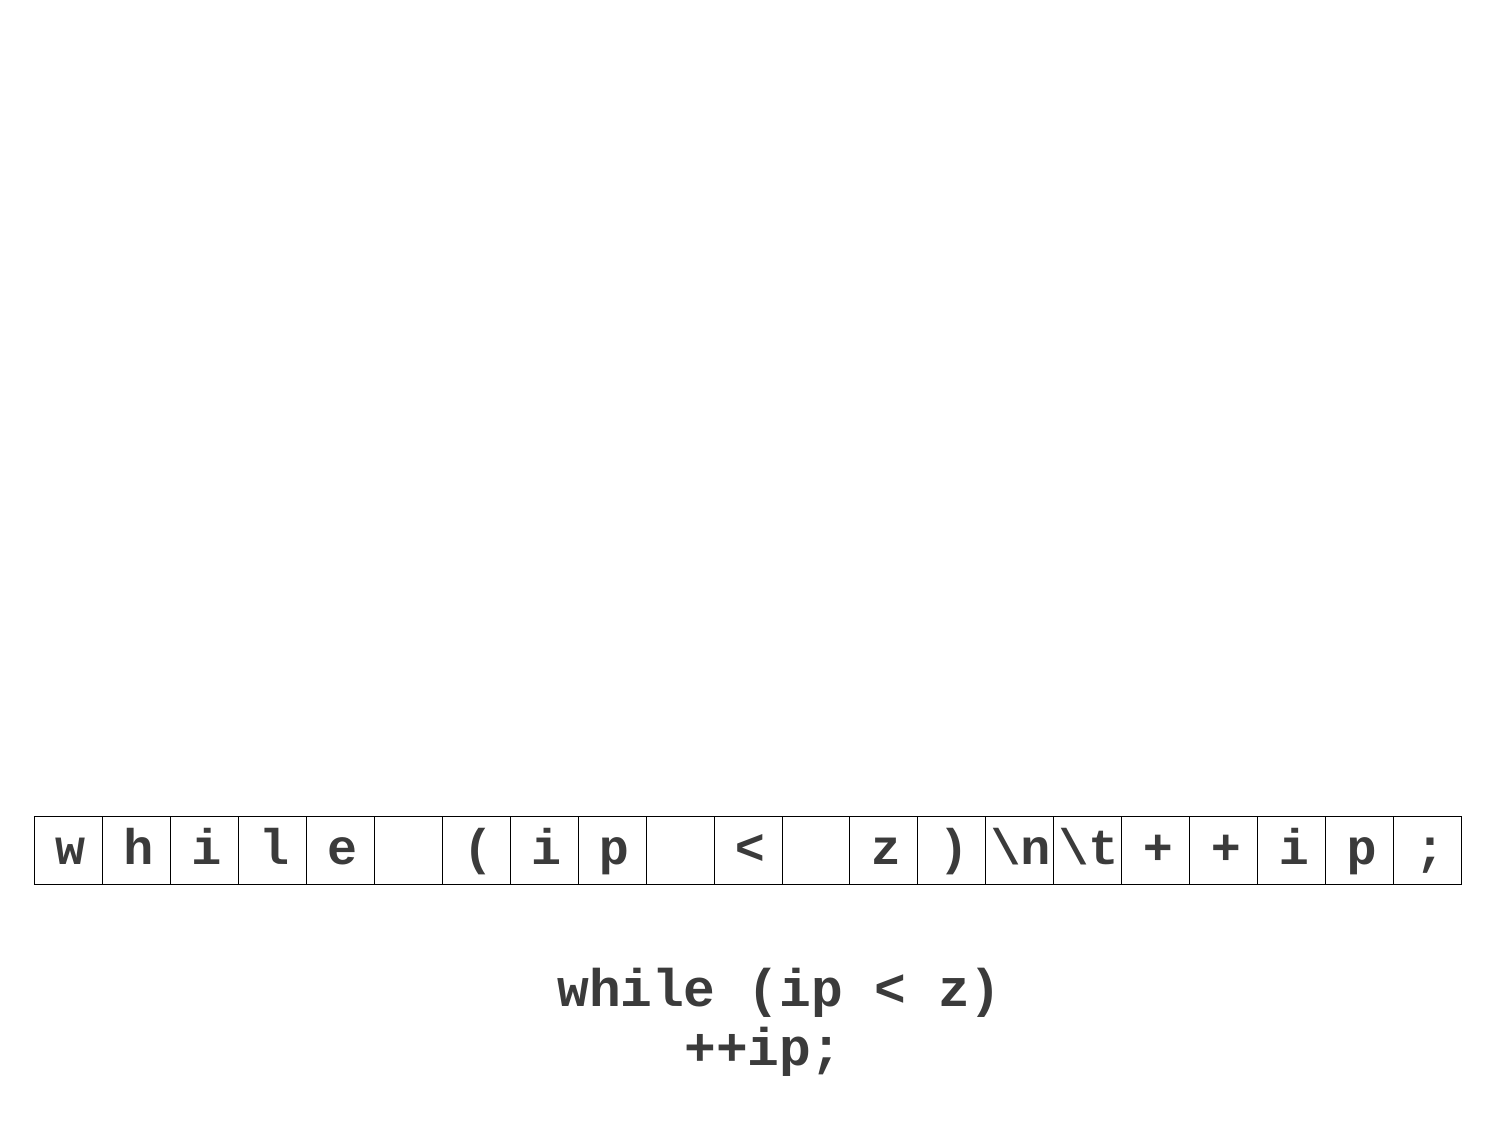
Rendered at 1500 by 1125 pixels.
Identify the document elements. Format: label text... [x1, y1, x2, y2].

table_header z [850, 817, 917, 884]
table_header \t [1054, 817, 1121, 884]
table_header ( [443, 817, 510, 884]
table_header \n [986, 817, 1053, 884]
table_header l [239, 817, 306, 884]
text_box z) [936, 960, 1004, 1017]
table_header w [35, 817, 102, 884]
table_header i [511, 817, 578, 884]
table_header i [171, 817, 238, 884]
table_header h [103, 817, 170, 884]
text_box while [555, 960, 718, 1017]
text_box ++ip; [682, 1020, 845, 1077]
table_header i [1258, 817, 1325, 884]
table_header [783, 817, 849, 884]
table_header p [579, 817, 646, 884]
text_box < [872, 960, 909, 1017]
table_header p [1326, 817, 1393, 884]
table_header e [307, 817, 374, 884]
table_header ; [1394, 817, 1461, 884]
table_header [375, 817, 442, 884]
table_header < [715, 817, 782, 884]
table_header + [1122, 817, 1189, 884]
table_header + [1190, 817, 1257, 884]
text_box (ip [745, 960, 845, 1017]
table_header ) [918, 817, 985, 884]
table_header [647, 817, 714, 884]
